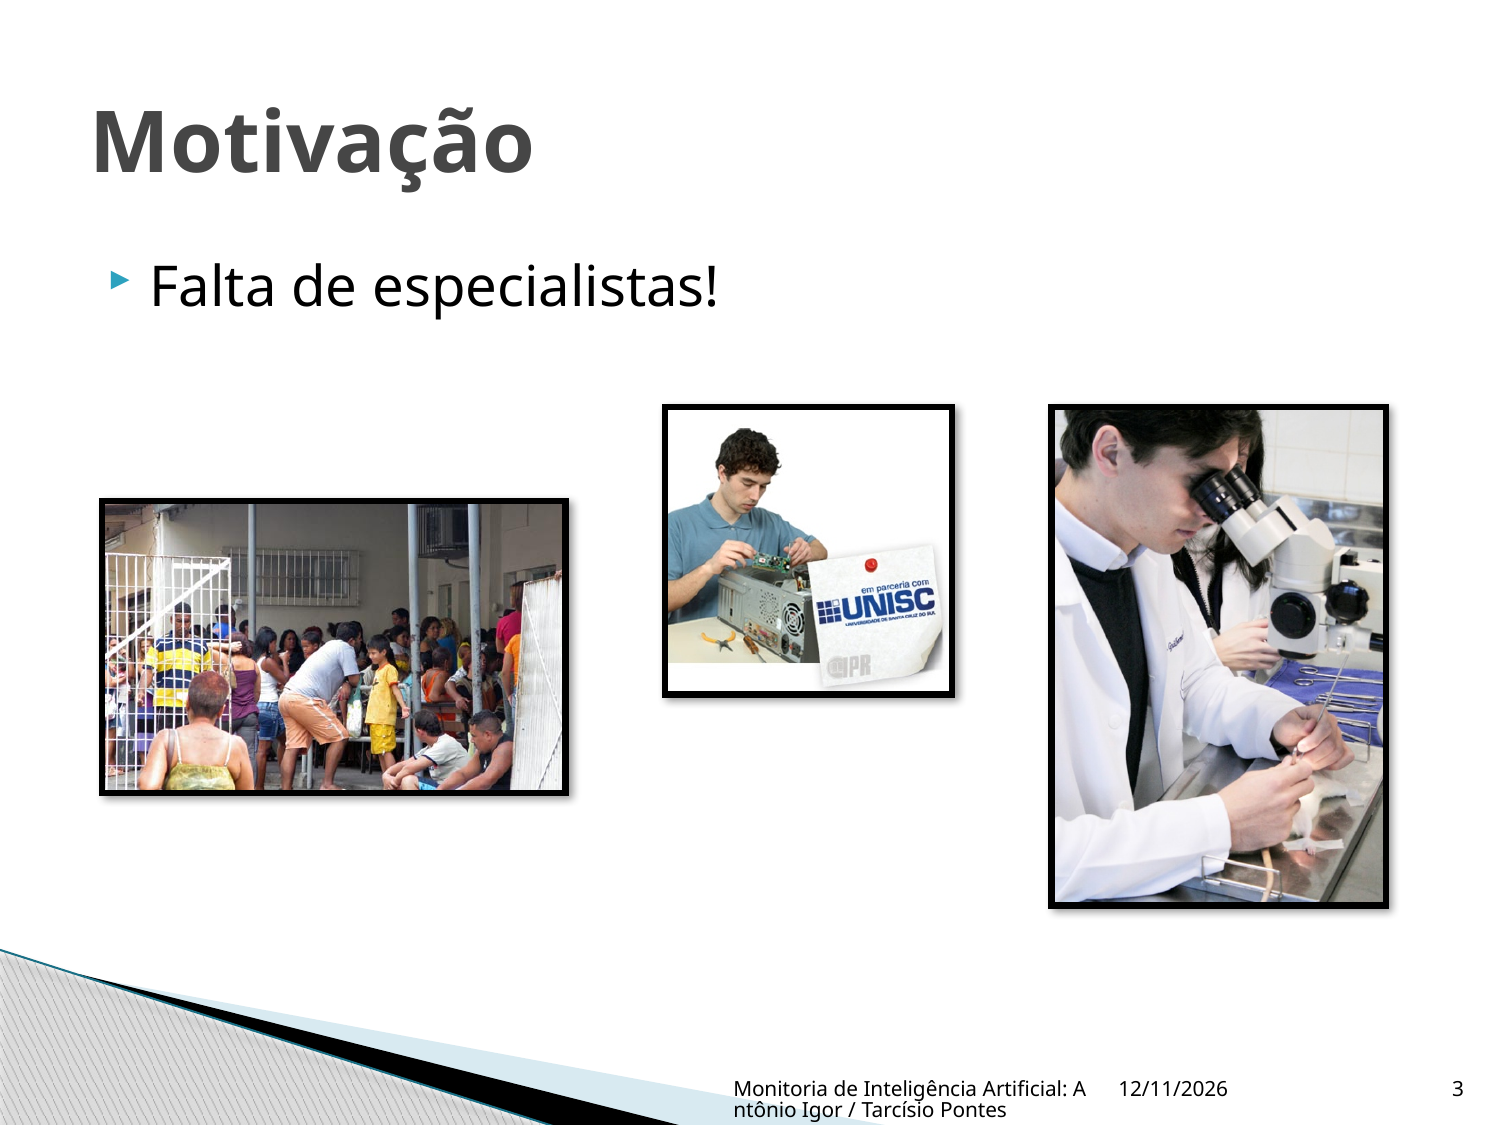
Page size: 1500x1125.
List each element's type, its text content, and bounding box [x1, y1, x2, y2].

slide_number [1105, 1051, 1418, 1112]
slide_number 3 [1418, 1051, 1479, 1112]
picture [1054, 409, 1383, 903]
footer Monitoria de Inteligência Artificial: Antônio Igor / Tarcísio Pontes [718, 1051, 1105, 1112]
list Falta de especialistas! [75, 243, 1425, 340]
title Motivação [75, 45, 1425, 233]
picture [105, 503, 563, 791]
picture [667, 409, 950, 692]
